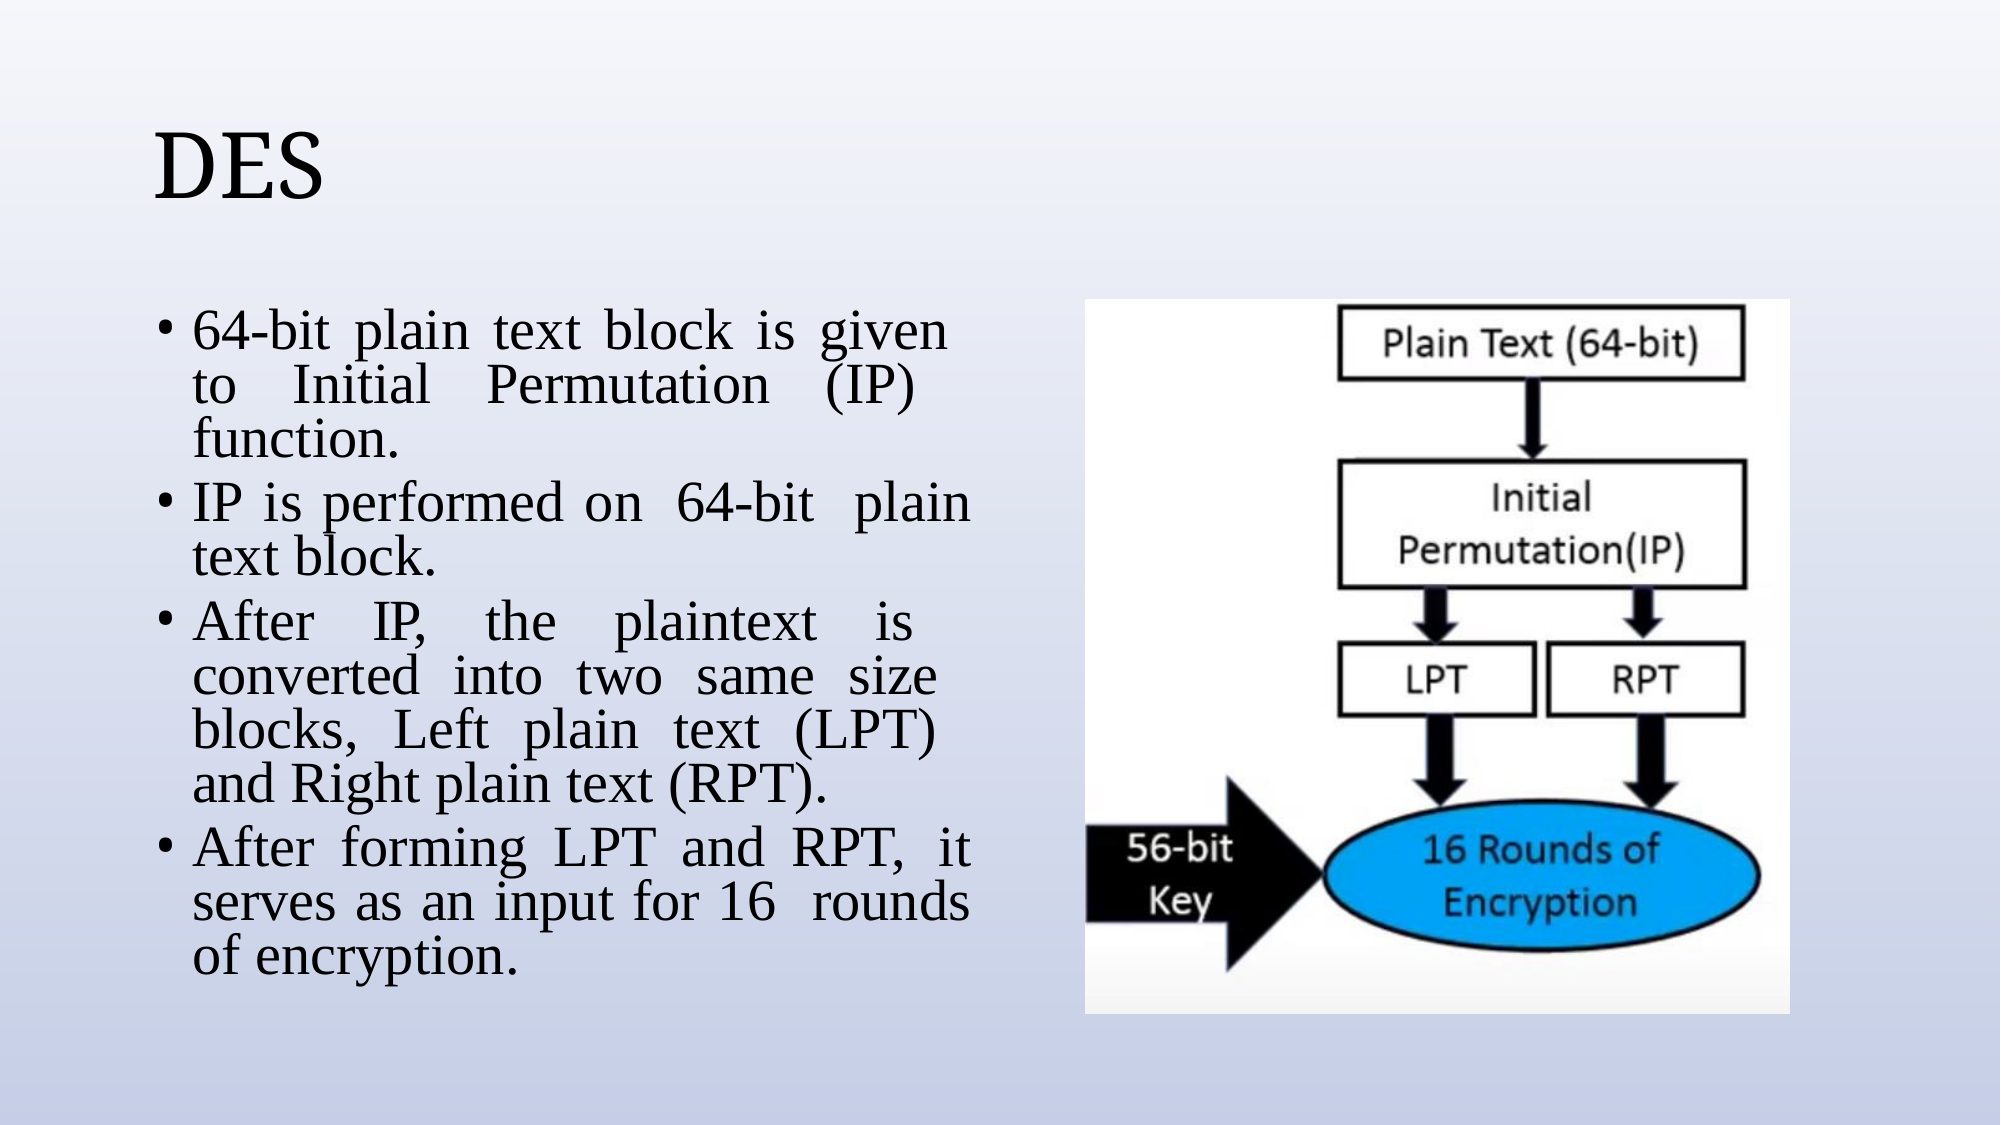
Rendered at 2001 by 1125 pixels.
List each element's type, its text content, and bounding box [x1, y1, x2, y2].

title DES [137, 59, 1863, 278]
list 64-bit plain text block is given to Initial Permutation (IP) function. IP is performed on 64-bit plain text block. After IP, the plaintext is converted into two same size blocks, Left plain text (LPT) and Right plain text (RPT). After forming LPT and RPT, it serves as an input for 16 rounds of encryption. [137, 299, 988, 1014]
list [1085, 299, 1790, 1014]
